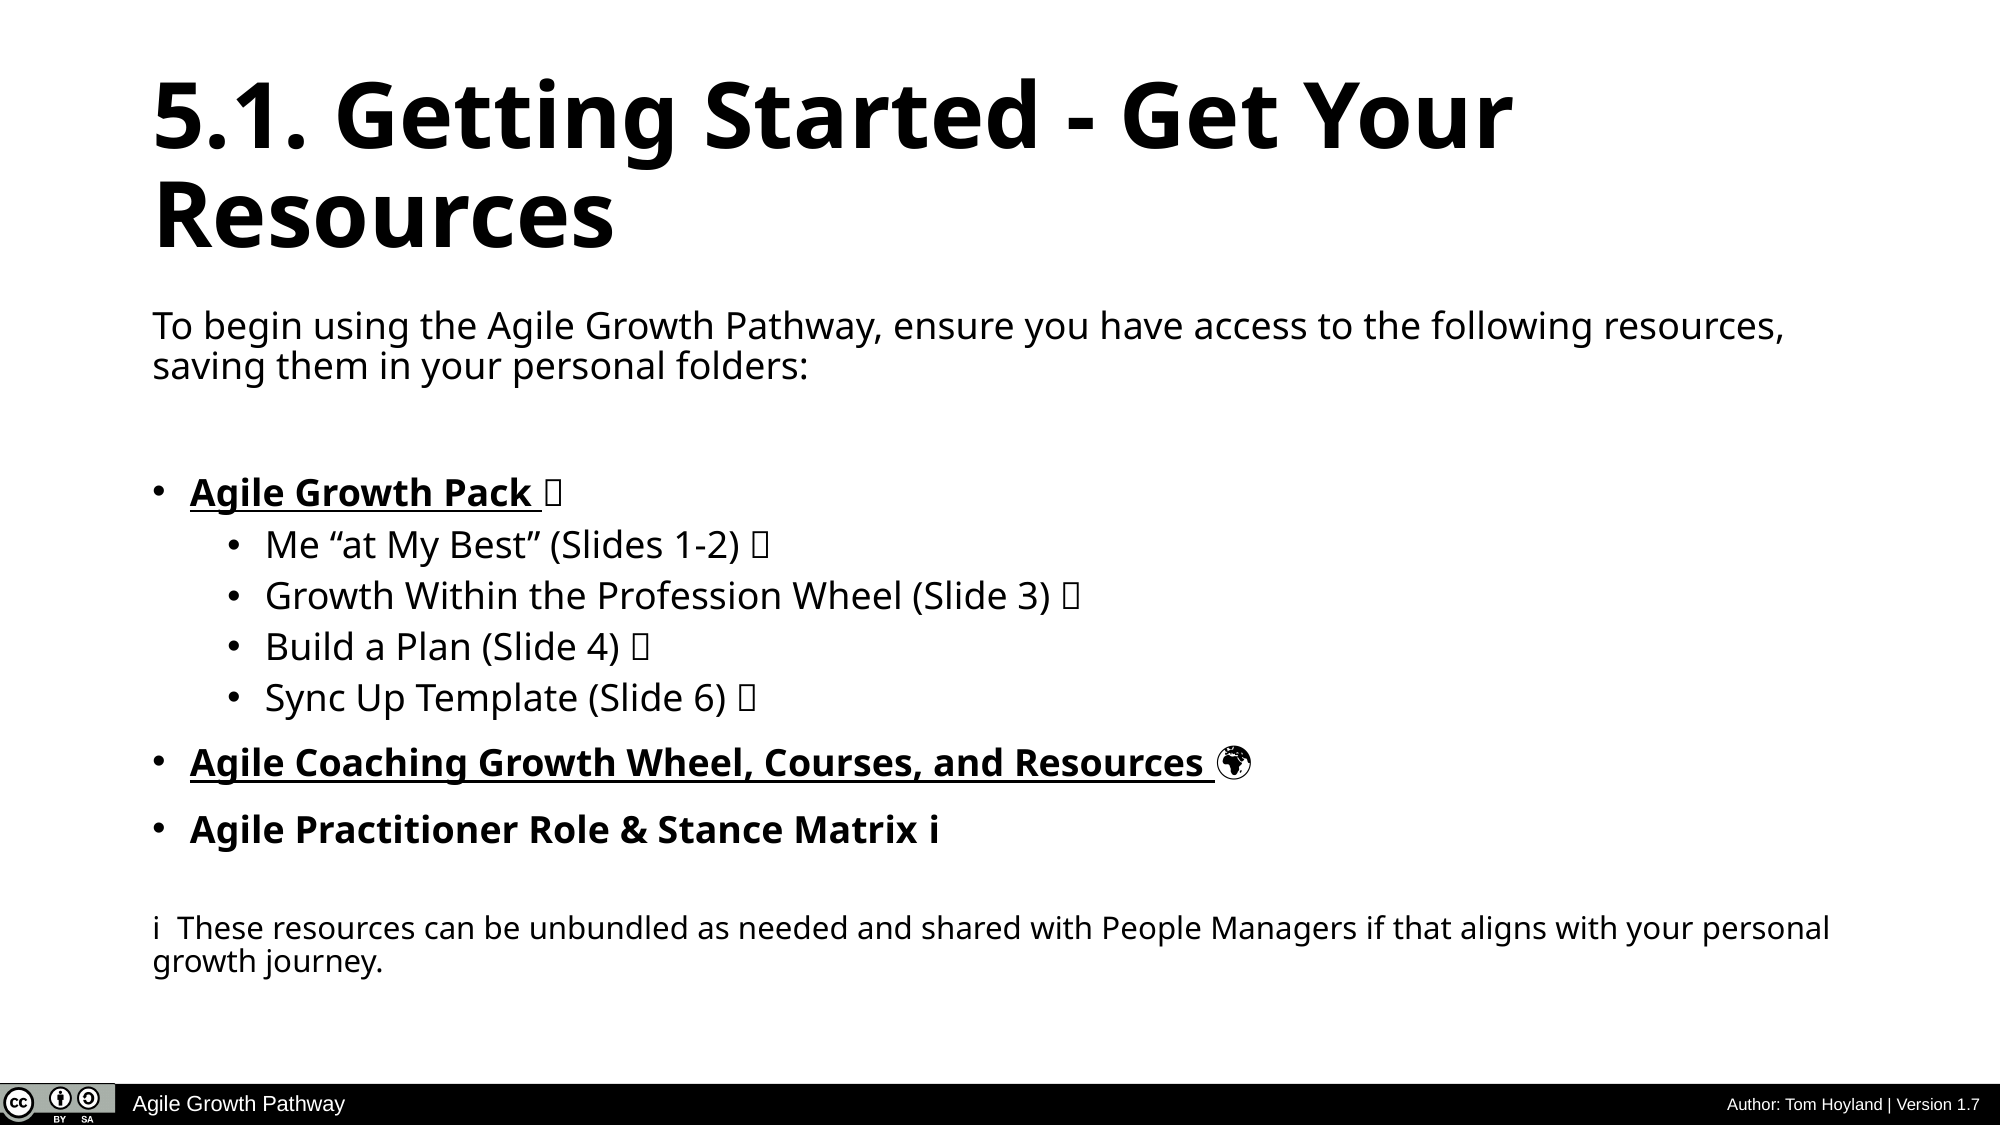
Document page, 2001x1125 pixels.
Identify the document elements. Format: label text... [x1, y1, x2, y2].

title 5.1. Getting Started - Get Your Resources [137, 59, 1863, 278]
picture [0, 1082, 117, 1125]
list To begin using the Agile Growth Pathway, ensure you have access to the following resources, saving them in your personal folders: Agile Growth Pack 📁 Me “at My Best” (Slides 1-2) 📝 Growth Within the Profession Wheel (Slide 3) 📝 Build a Plan (Slide 4) 📝 Sync Up Template (Slide 6) 📝 Agile Coaching Growth Wheel, Courses, and Resources 🌍 Agile Practitioner Role & Stance Matrix ℹ️ ℹ️ These resources can be unbundled as needed and shared with People Managers if that aligns with your personal growth journey. [137, 299, 1880, 1014]
text_box Author: Tom Hoyland | Version 1.7 [1644, 1086, 1996, 1121]
text_box [117, 1082, 2000, 1125]
text_box Agile Growth Pathway [117, 1082, 361, 1124]
